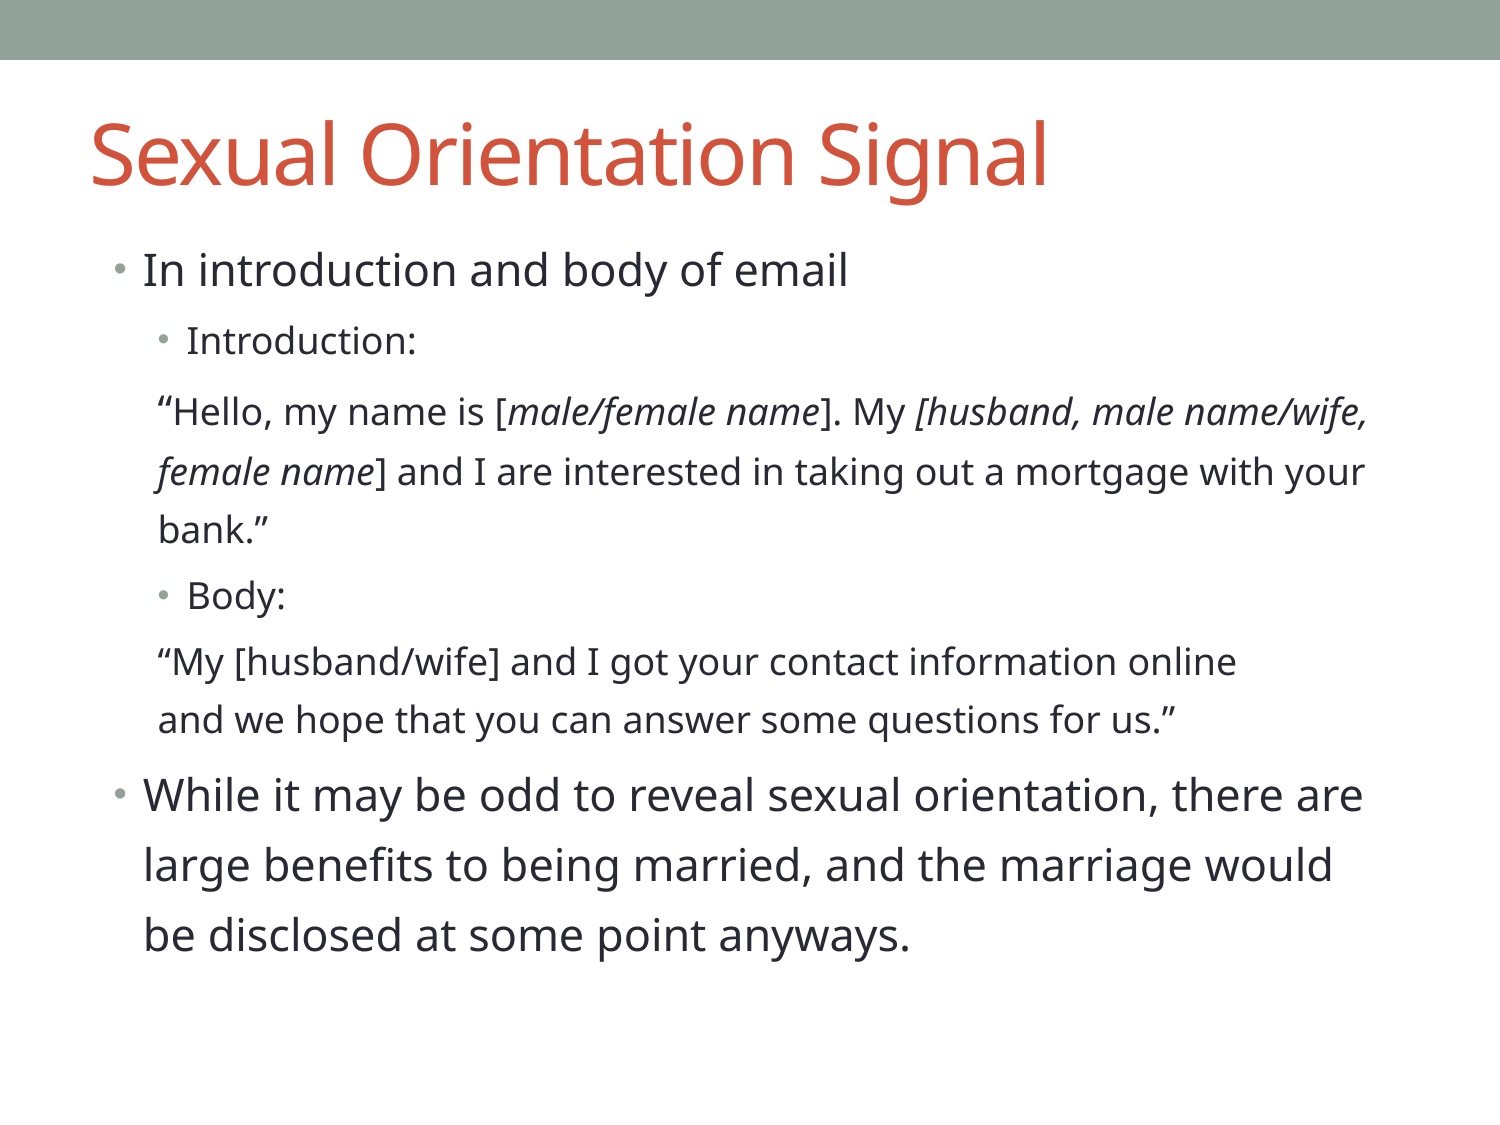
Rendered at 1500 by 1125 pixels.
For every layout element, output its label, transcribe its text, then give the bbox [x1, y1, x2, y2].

title Sexual Orientation Signal [75, 57, 1325, 155]
list In introduction and body of email Introduction: “Hello, my name is [male/female name]. My [husband, male name/wife, female name] and I are interested in taking out a mortgage with your bank.” Body: “My [husband/wife] and I got your contact information online and we hope that you can answer some questions for us.” While it may be odd to reveal sexual orientation, there are large benefits to being married, and the marriage would be disclosed at some point anyways. [55, 155, 1414, 973]
